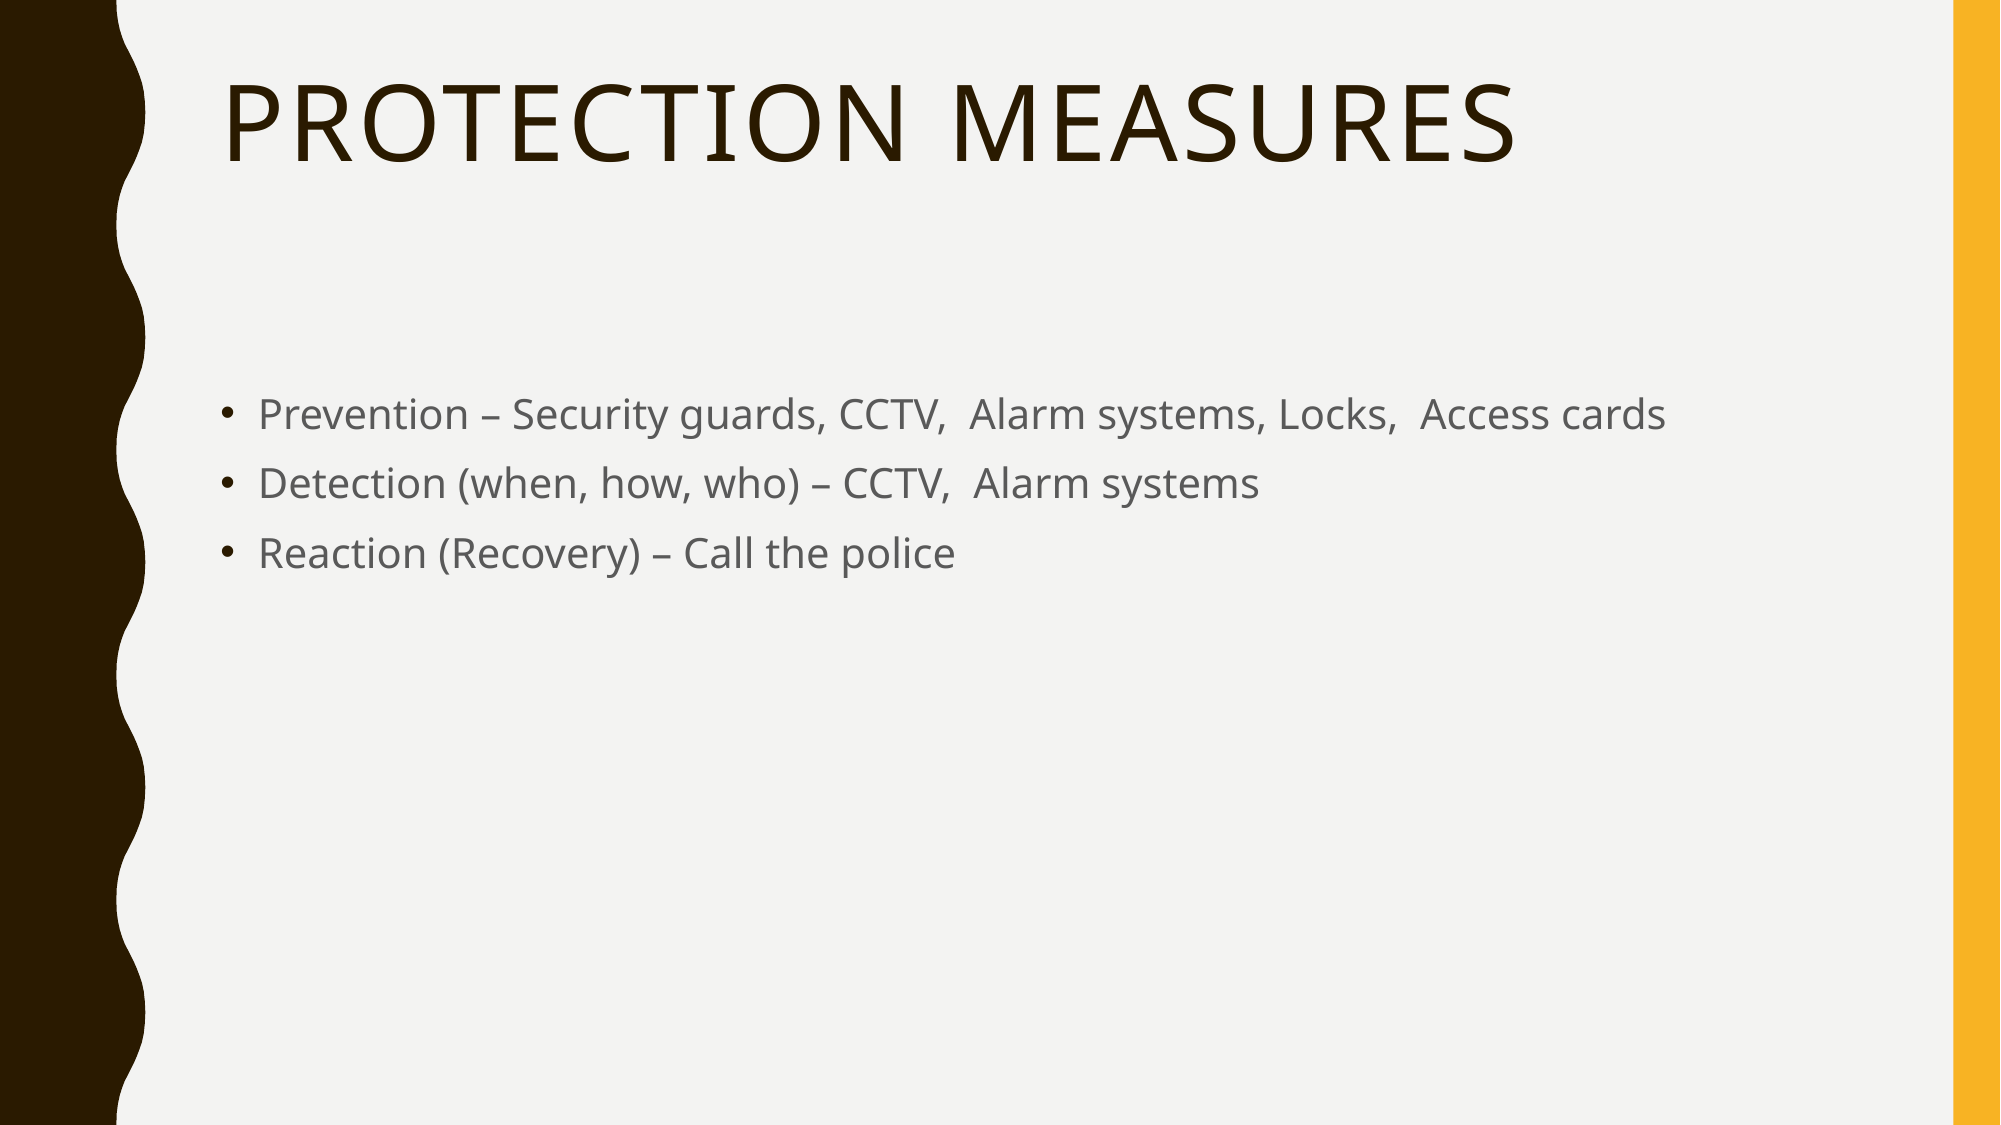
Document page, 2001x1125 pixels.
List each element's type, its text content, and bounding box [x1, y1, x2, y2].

title Protection measures [205, 62, 1875, 308]
list Prevention – Security guards, CCTV, Alarm systems, Locks, Access cards Detection (when, how, who) – CCTV, Alarm systems Reaction (Recovery) – Call the police [205, 375, 1875, 965]
